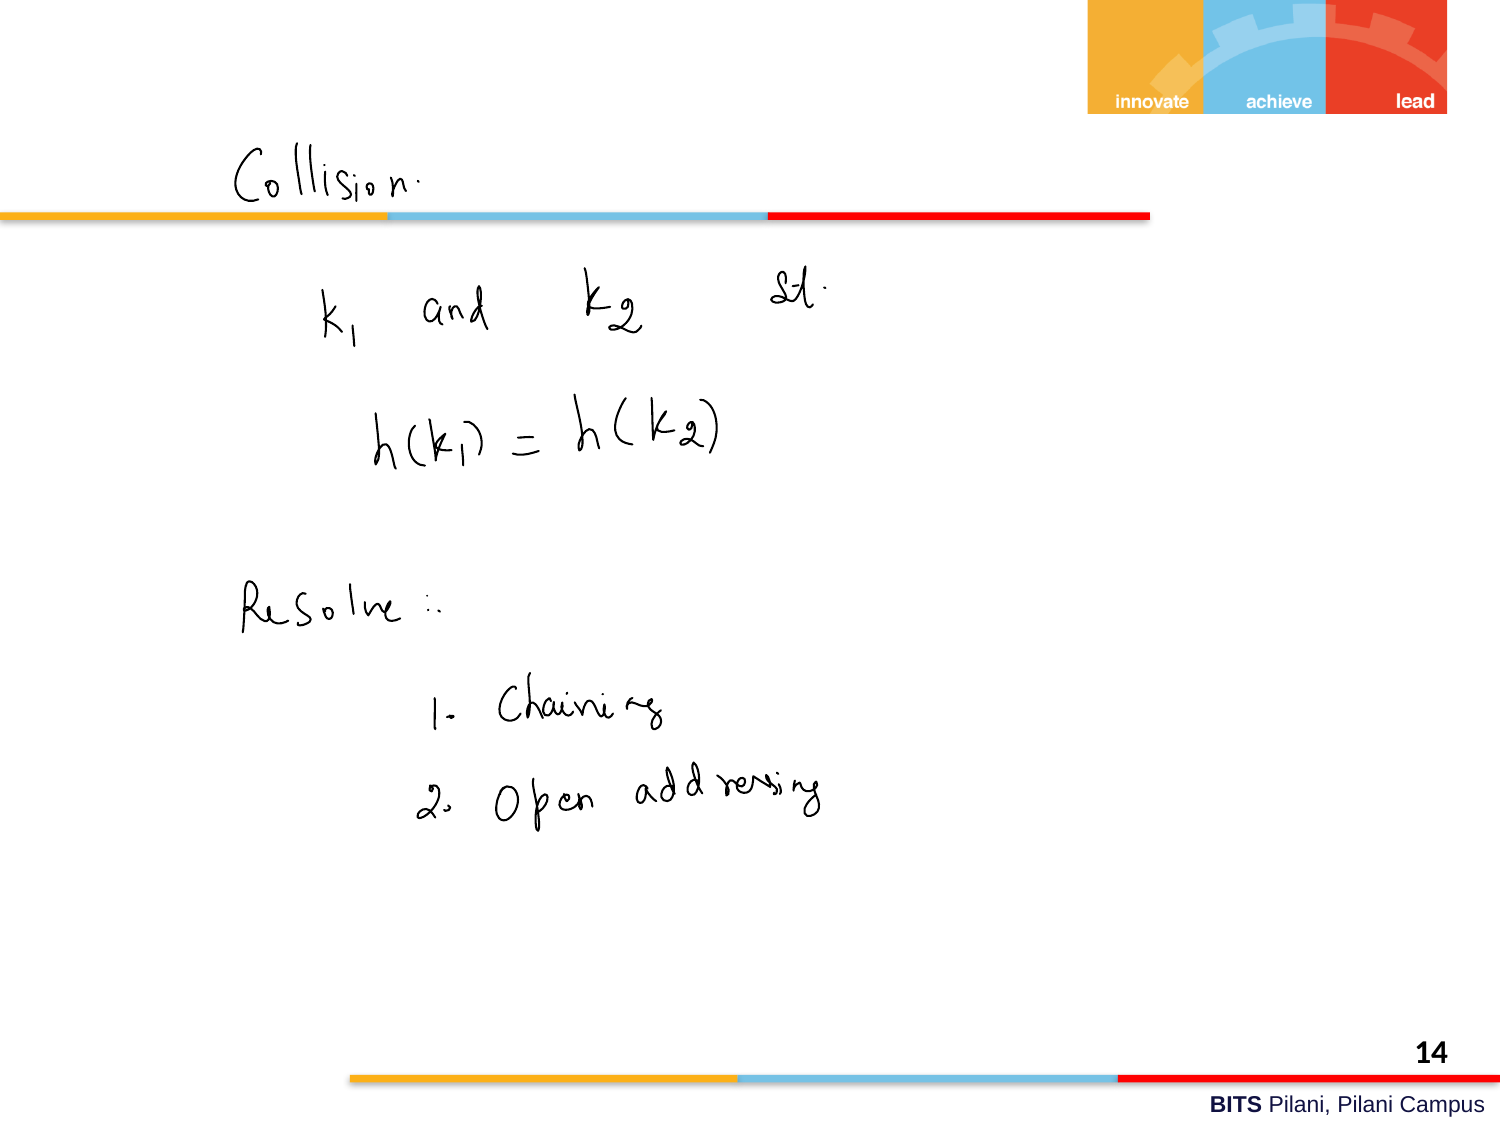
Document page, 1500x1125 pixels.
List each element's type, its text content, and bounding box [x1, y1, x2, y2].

picture [1087, 0, 1448, 114]
slide_number 14 [1399, 1023, 1500, 1072]
